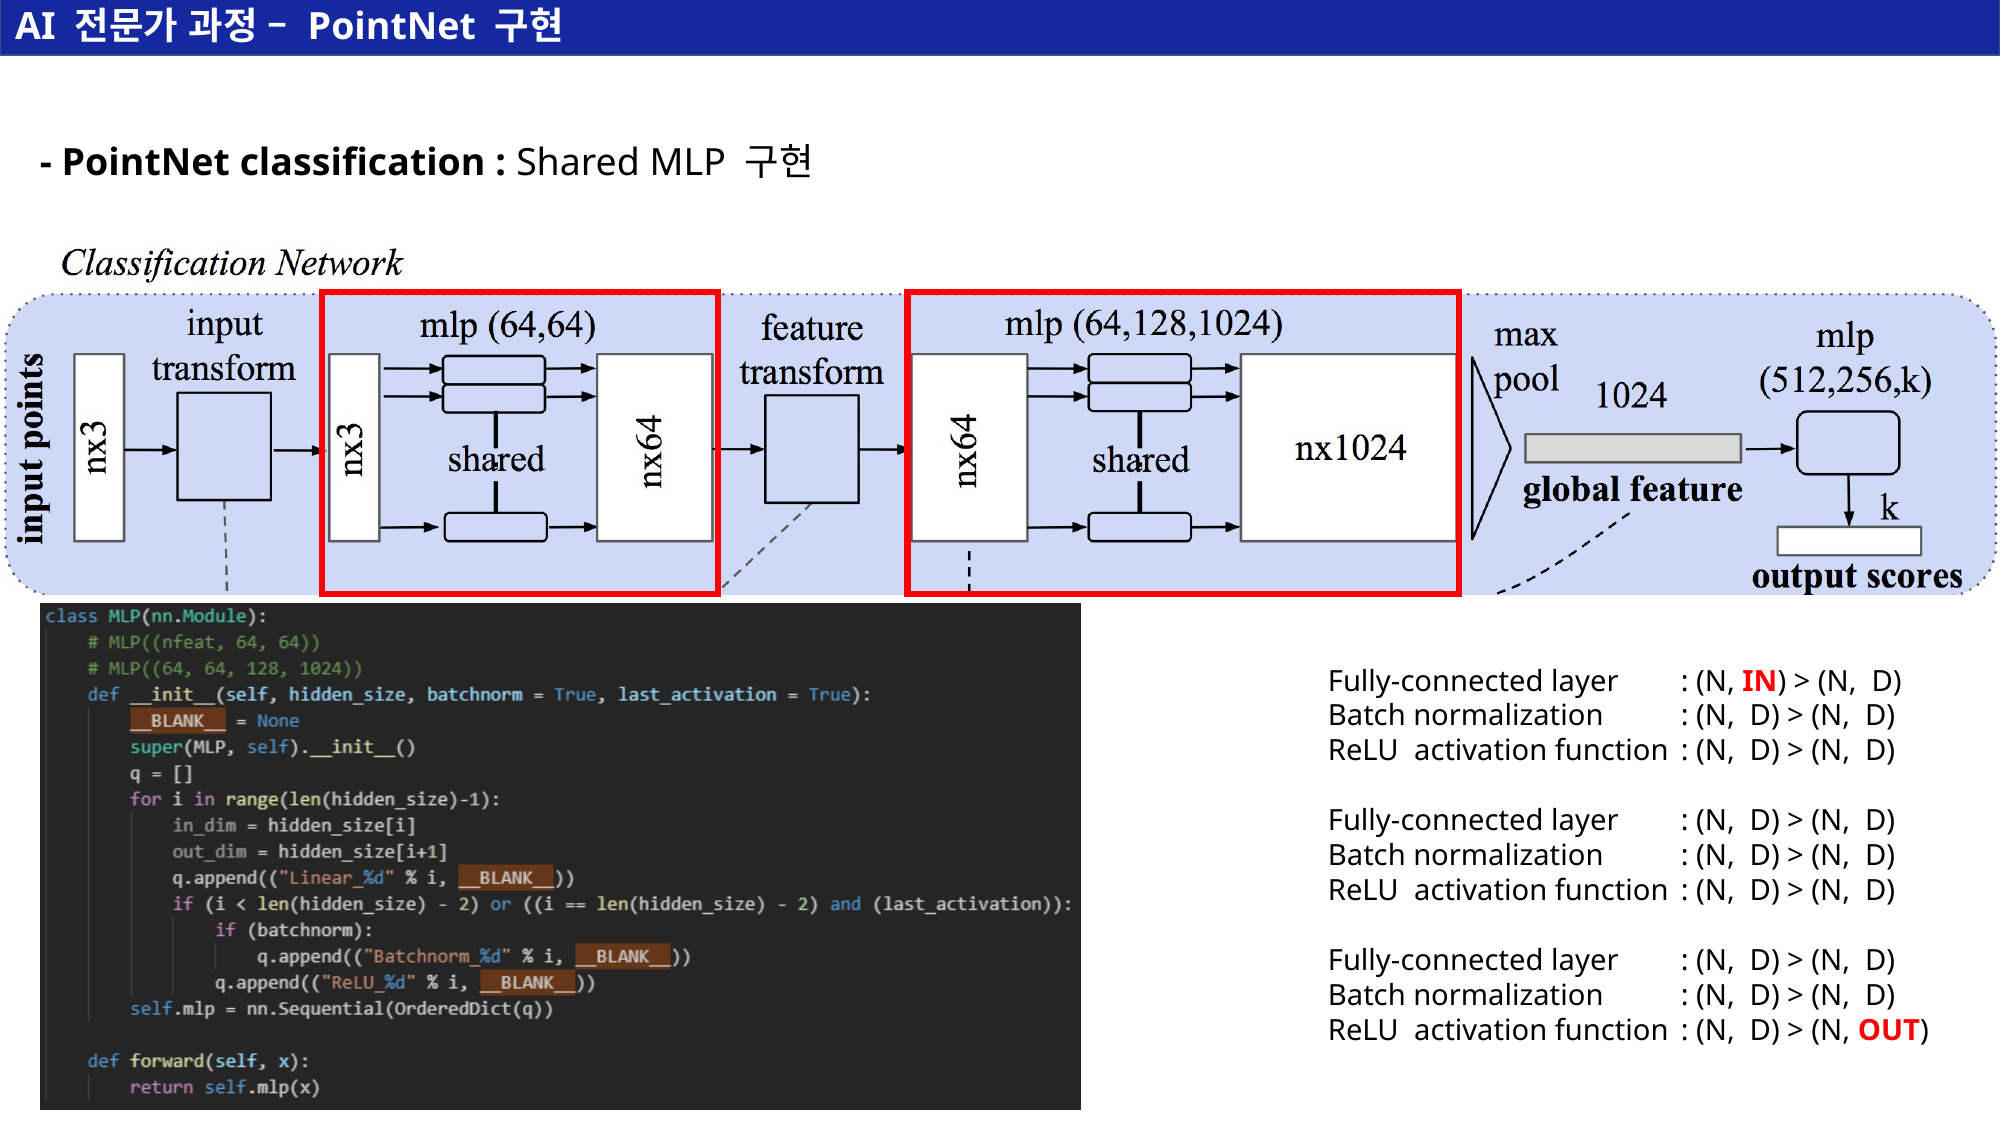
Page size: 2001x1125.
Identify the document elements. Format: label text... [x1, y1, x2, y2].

text_box - PointNet classification : Shared MLP 구현 [25, 130, 829, 191]
text_box : (N, IN) > (N, D) : (N, D) > (N, D) : (N, D) > (N, D) : (N, D) > (N, D) : (N, D) > (N, D) : (N, D) > (N, D) : (N, D) > (N, D) : (N, D) > (N, D) : (N, D) > (N, OUT) [1666, 654, 1954, 1054]
picture [40, 603, 1081, 1110]
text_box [0, 0, 2000, 56]
text_box Fully-connected layer Batch normalization ReLU activation function Fully-connected layer Batch normalization ReLU activation function Fully-connected layer Batch normalization ReLU activation function [1313, 654, 1684, 1089]
picture [0, 246, 2000, 595]
